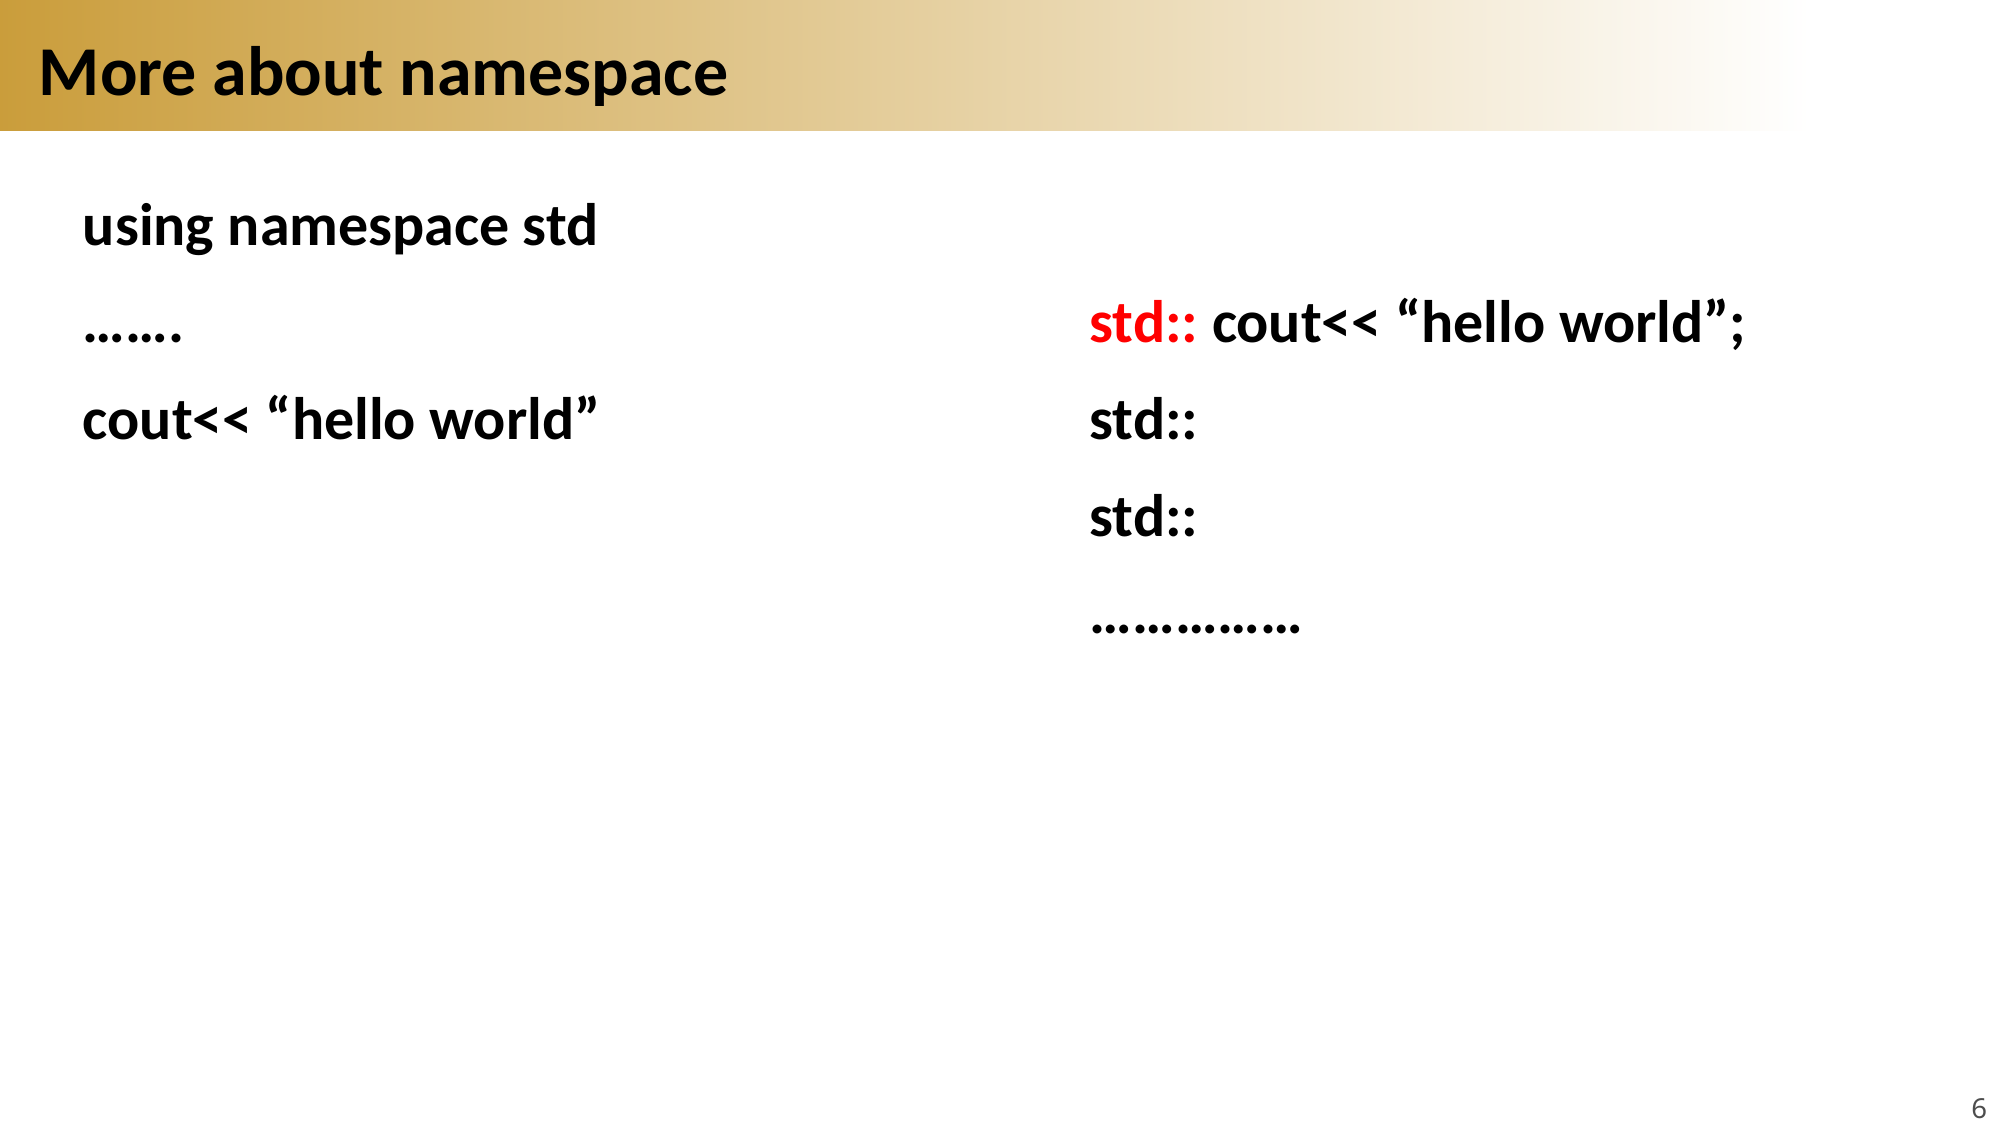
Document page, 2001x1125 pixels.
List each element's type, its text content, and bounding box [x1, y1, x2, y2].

list using namespace std ……. cout<< “hello world” [39, 185, 953, 1044]
slide_number 6 [1955, 1085, 2000, 1125]
title More about namespace [39, 15, 1961, 119]
list std:: cout<< “hello world”; std:: std:: …………… [1045, 185, 1960, 1044]
